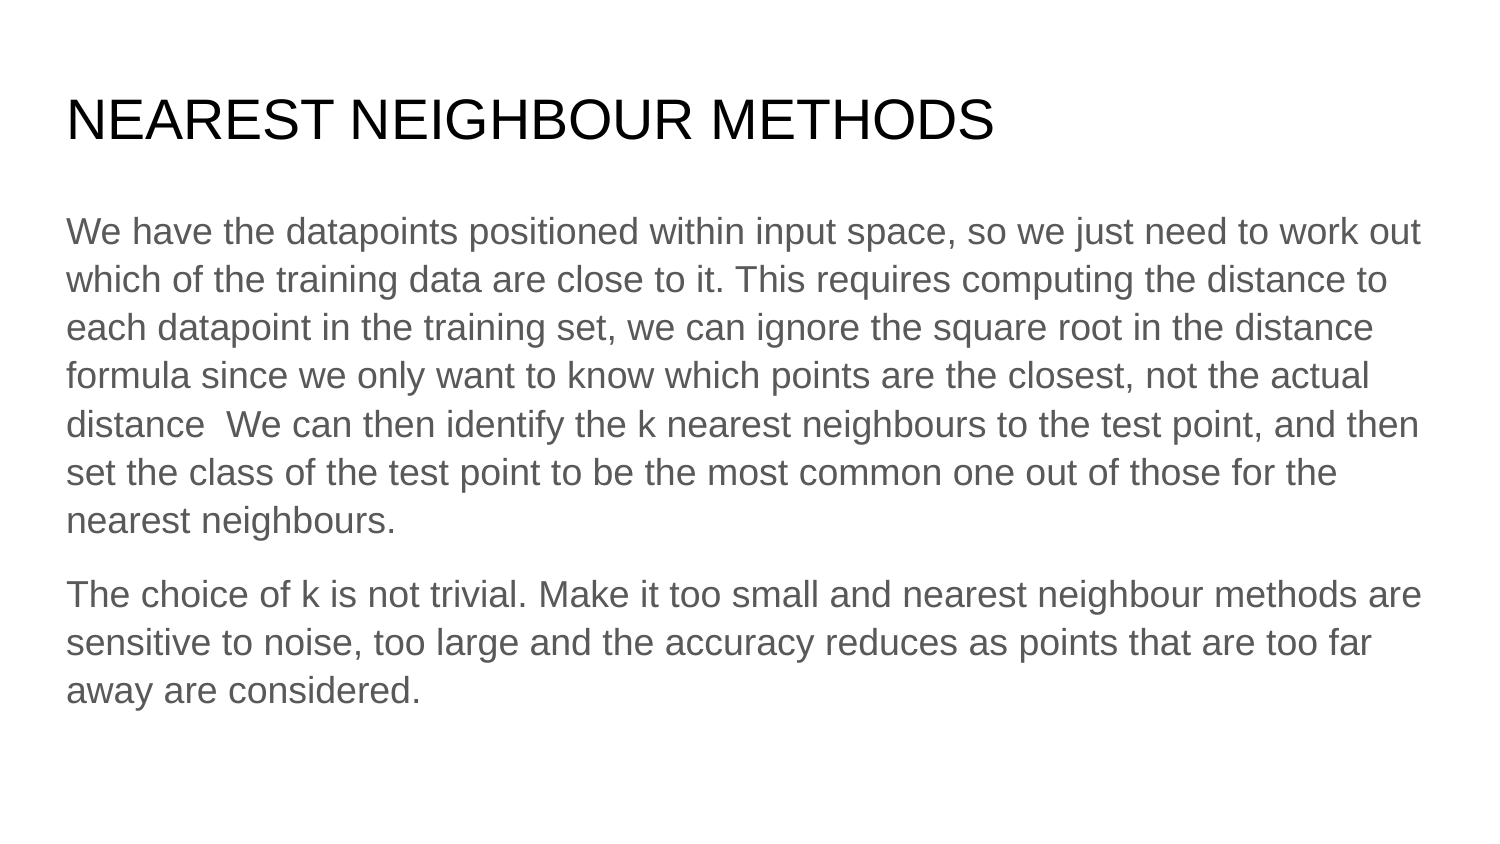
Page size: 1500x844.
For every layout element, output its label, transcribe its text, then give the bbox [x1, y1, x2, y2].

list We have the datapoints positioned within input space, so we just need to work out which of the training data are close to it. This requires computing the distance to each datapoint in the training set, we can ignore the square root in the distance formula since we only want to know which points are the closest, not the actual distance We can then identify the k nearest neighbours to the test point, and then set the class of the test point to be the most common one out of those for the nearest neighbours. The choice of k is not trivial. Make it too small and nearest neighbour methods are sensitive to noise, too large and the accuracy reduces as points that are too far away are considered. [51, 189, 1449, 750]
title NEAREST NEIGHBOUR METHODS [51, 72, 1449, 167]
